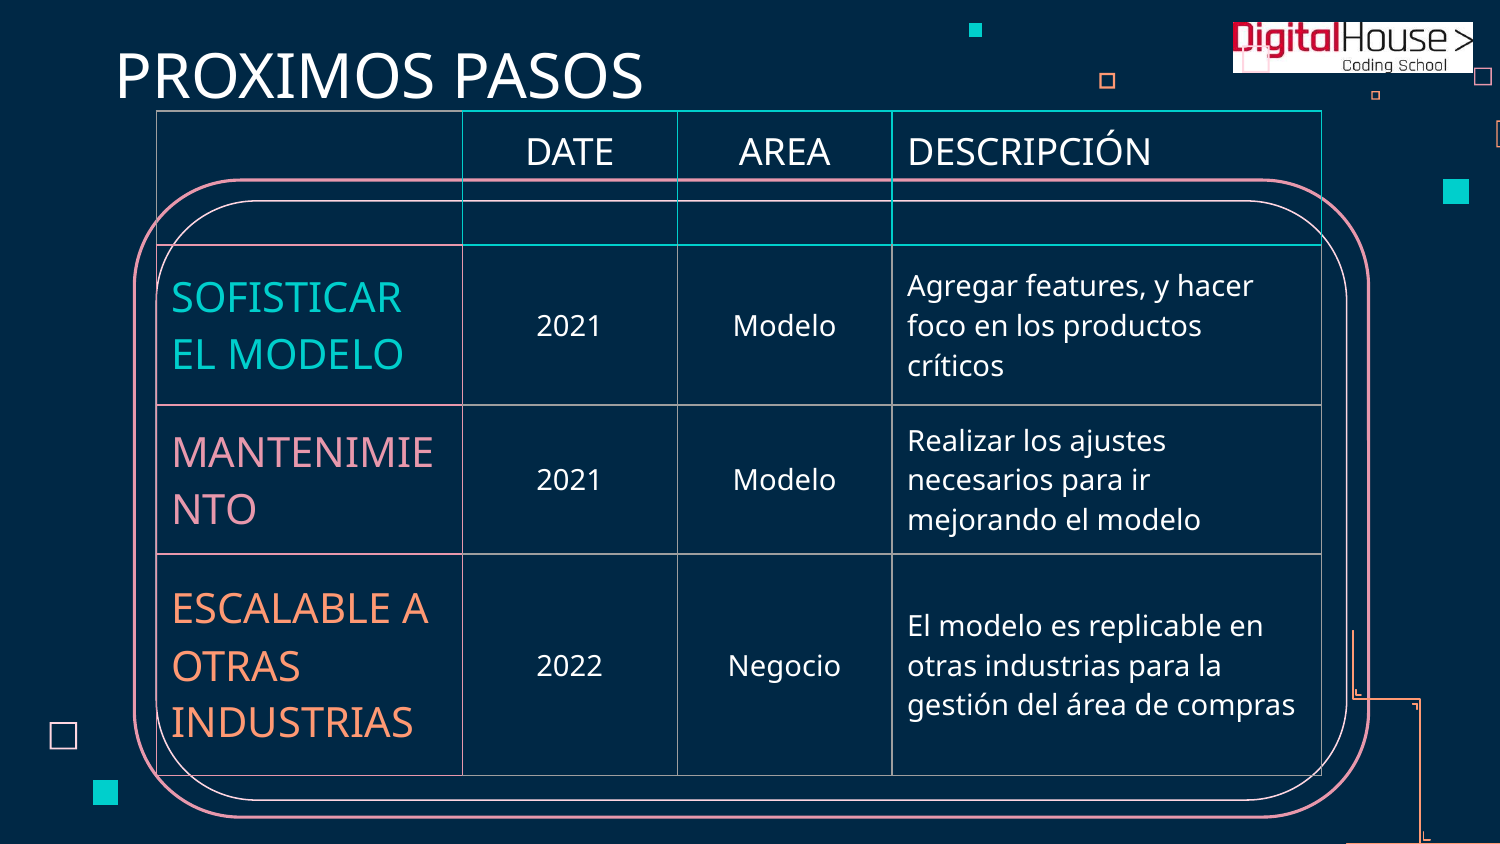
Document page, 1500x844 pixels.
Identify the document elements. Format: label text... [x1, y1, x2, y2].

table_header AREA [678, 112, 891, 244]
table_header DATE [463, 112, 677, 244]
table_cell Realizar los ajustes necesarios para ir mejorando el modelo [893, 406, 1321, 553]
text_box [156, 737, 1341, 818]
table_cell Modelo [678, 246, 891, 404]
table_cell 2022 [463, 555, 677, 775]
table_cell 2021 [463, 246, 677, 404]
picture [1233, 22, 1473, 73]
title PROXIMOS PASOS [99, 31, 876, 127]
table_cell Agregar features, y hacer foco en los productos críticos [893, 246, 1321, 404]
table_cell El modelo es replicable en otras industrias para la gestión del área de compras [893, 555, 1321, 775]
text_box [1322, 198, 1369, 628]
table_header DESCRIPCIÓN [893, 112, 1321, 244]
table_cell Negocio [678, 555, 891, 775]
text_box [1322, 235, 1347, 766]
table_cell 2021 [463, 406, 677, 553]
text_box [191, 776, 1312, 801]
text_box [134, 222, 156, 775]
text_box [1346, 630, 1500, 844]
table_cell MANTENIMIENTO [157, 406, 462, 553]
picture [1245, 48, 1267, 70]
table_cell SOFISTICAR EL MODELO [157, 246, 462, 404]
table_header [157, 112, 462, 244]
table_cell ESCALABLE A OTRAS INDUSTRIAS [157, 555, 462, 775]
table_cell Modelo [678, 406, 891, 553]
